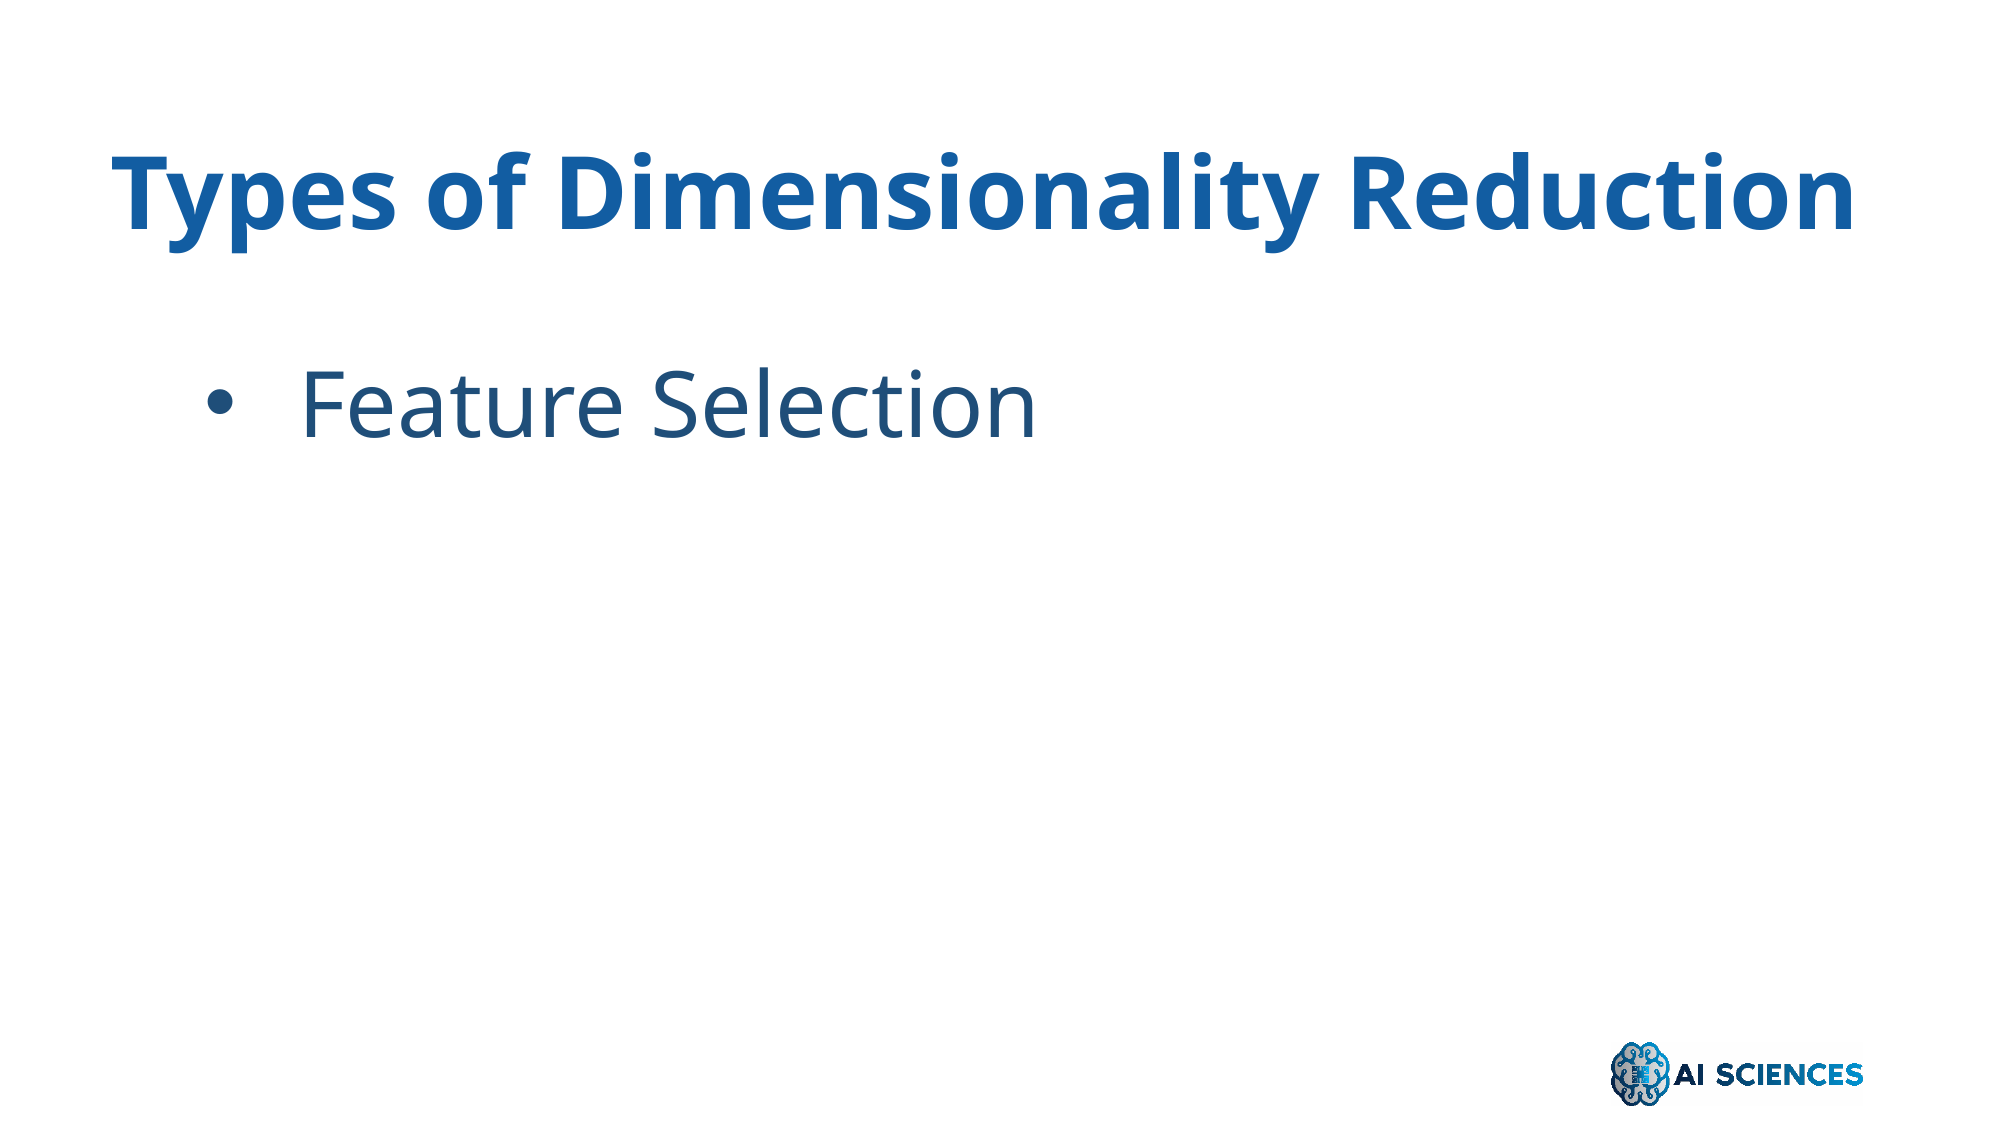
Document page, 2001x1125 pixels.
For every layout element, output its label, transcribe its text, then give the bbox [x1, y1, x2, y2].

text_box Feature Selection [39, 322, 1904, 464]
text_box Types of Dimensionality Reduction [0, 109, 1985, 259]
picture [1611, 1042, 1863, 1106]
picture [1659, 1080, 1665, 1091]
picture [1644, 1047, 1656, 1058]
picture [1853, 1068, 1863, 1074]
